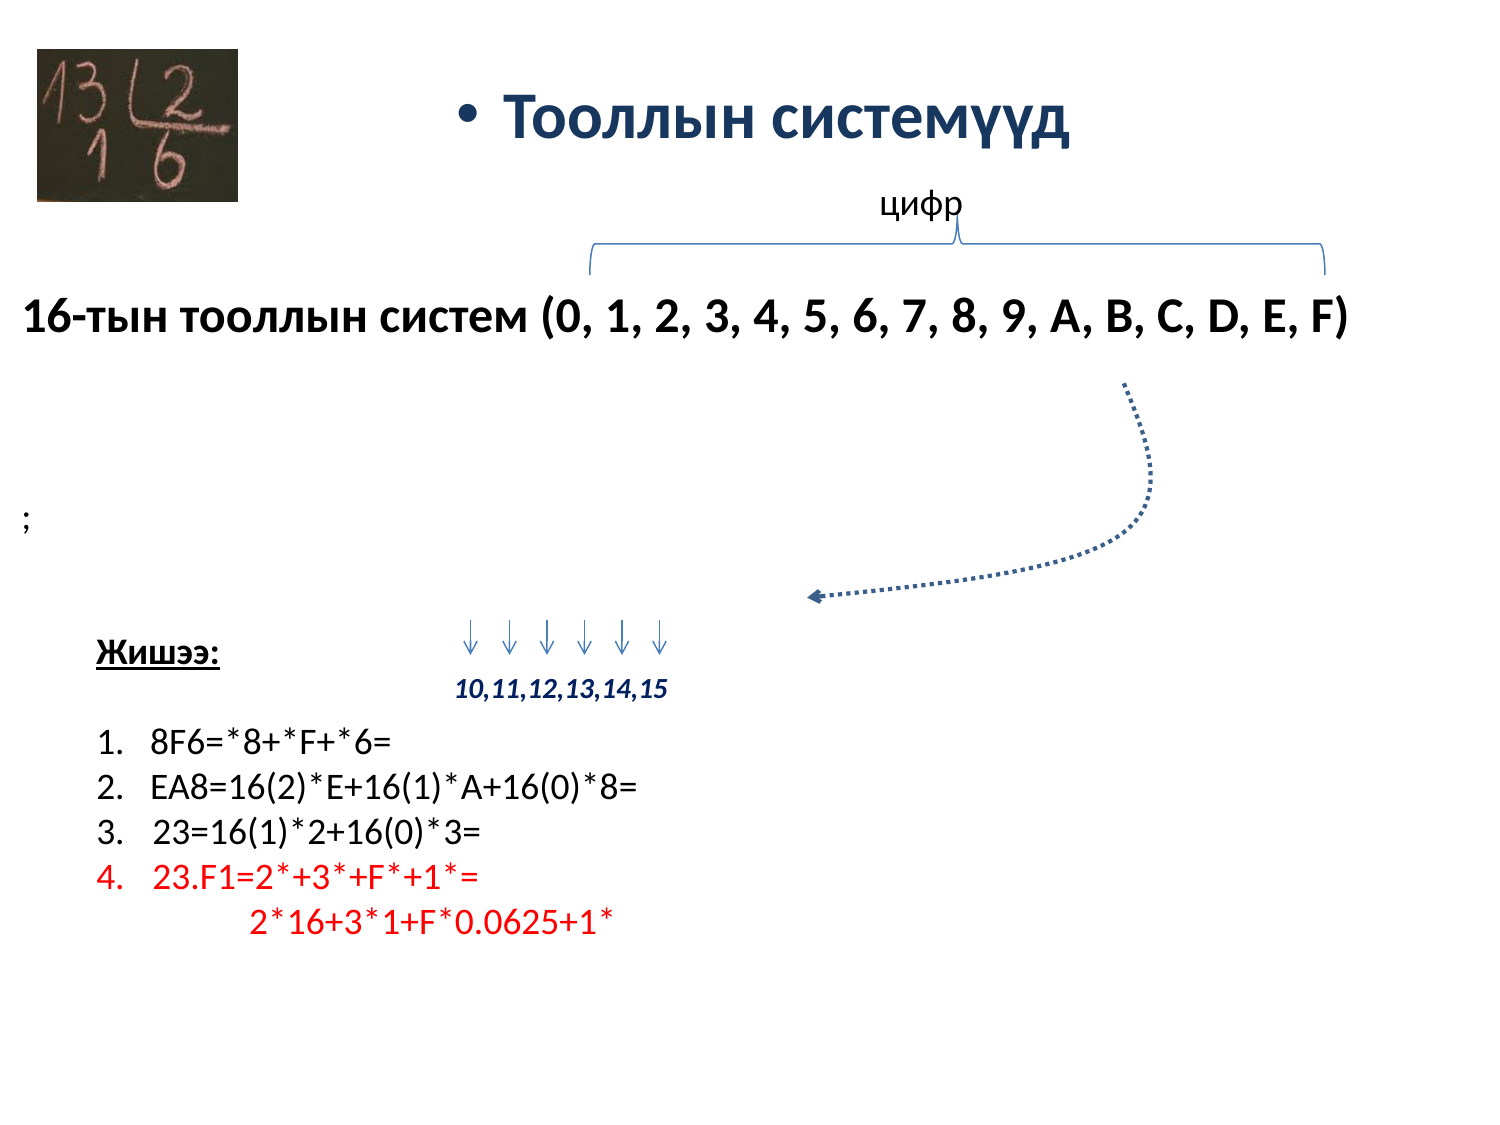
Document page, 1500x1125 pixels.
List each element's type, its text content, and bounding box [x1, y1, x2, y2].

text_box [589, 231, 1326, 276]
text_box 10,11,12,13,14,15 [438, 661, 683, 712]
text_box цифр [864, 170, 979, 231]
text_box [807, 382, 1153, 604]
picture [37, 49, 238, 202]
text_box Тооллын системүүд [441, 64, 1086, 160]
